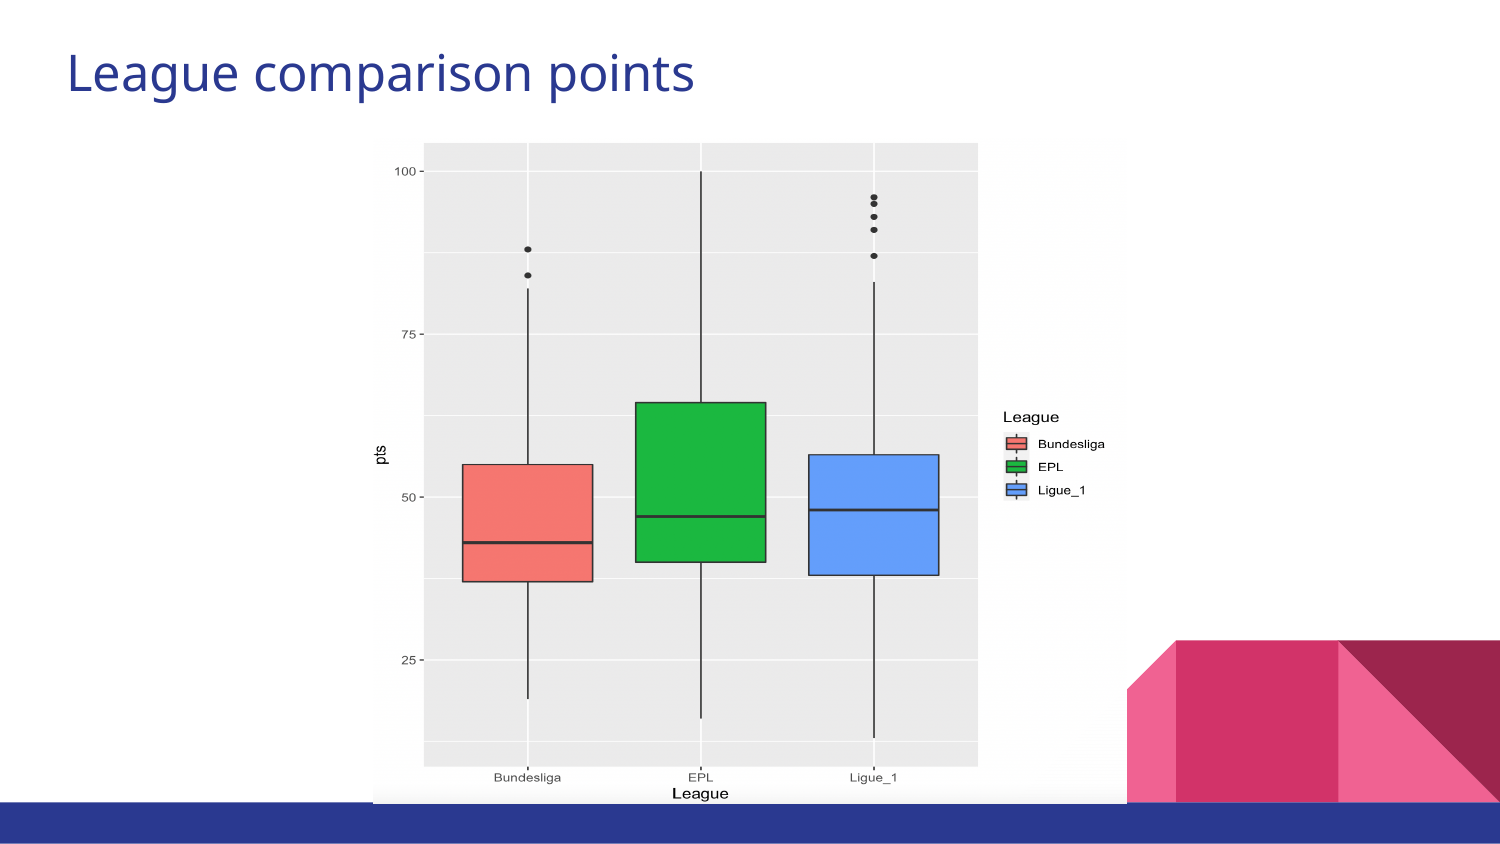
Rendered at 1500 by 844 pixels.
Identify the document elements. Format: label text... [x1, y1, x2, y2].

title League comparison points [51, 22, 1449, 123]
picture [373, 138, 1127, 804]
